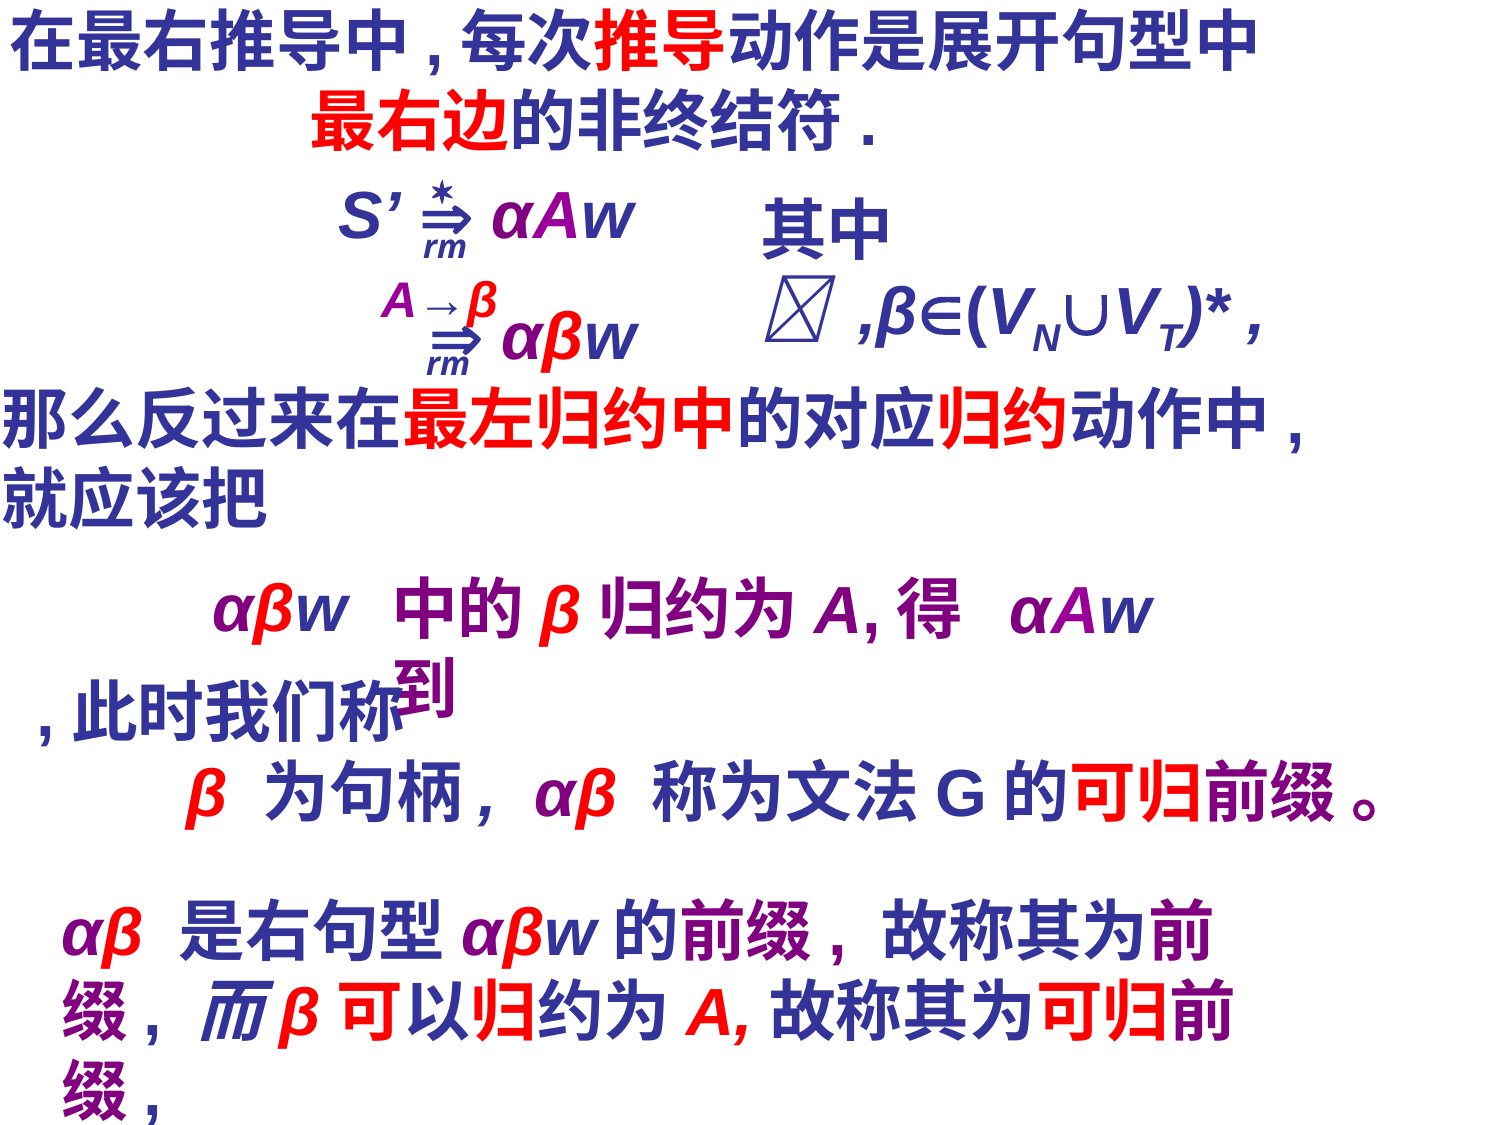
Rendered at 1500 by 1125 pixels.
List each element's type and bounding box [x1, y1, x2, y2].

text_box [46, 881, 1274, 1125]
text_box [22, 559, 1373, 838]
text_box [197, 557, 374, 653]
text_box [0, 0, 1479, 545]
